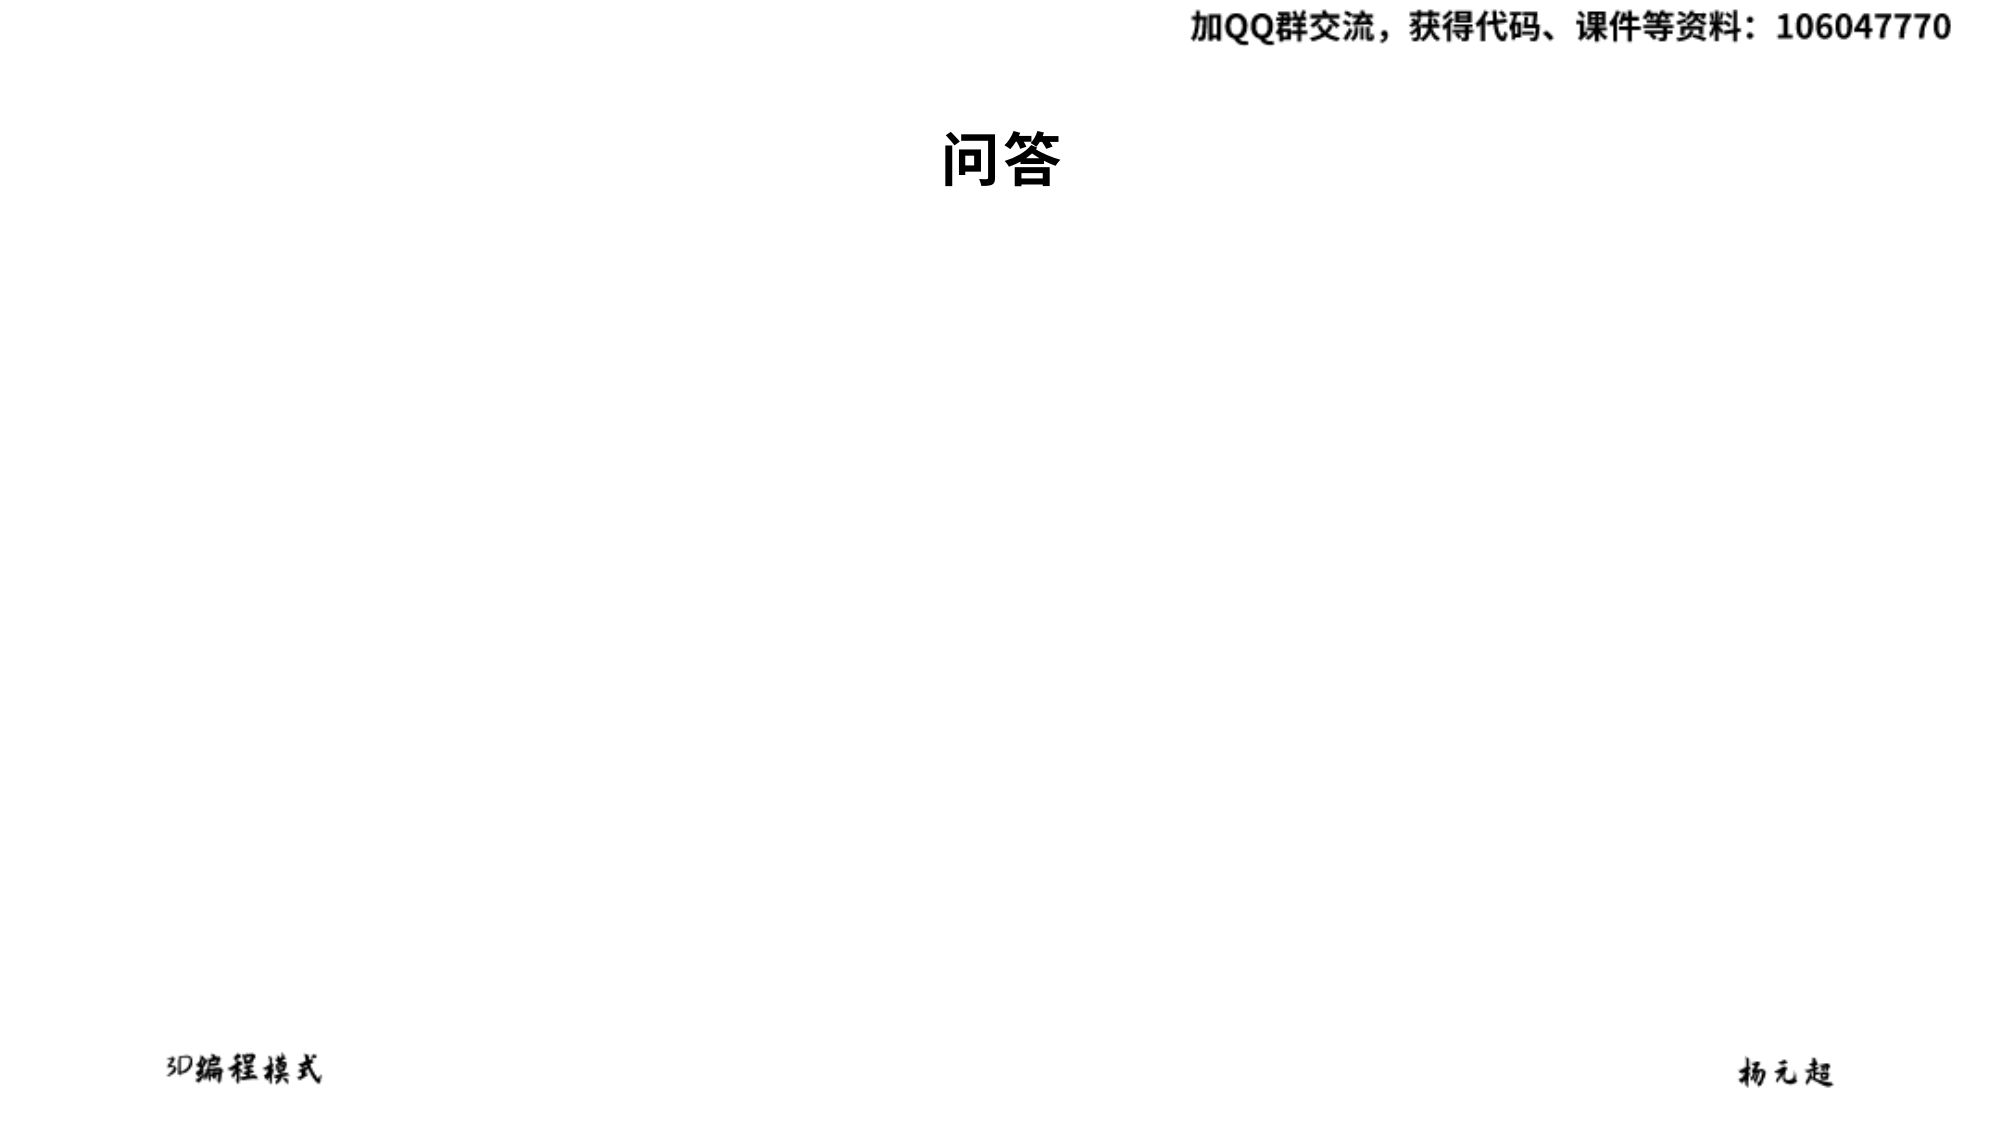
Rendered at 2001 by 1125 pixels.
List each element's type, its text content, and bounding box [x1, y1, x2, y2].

title 问答 [109, 105, 1891, 212]
picture [0, 0, 2001, 1125]
